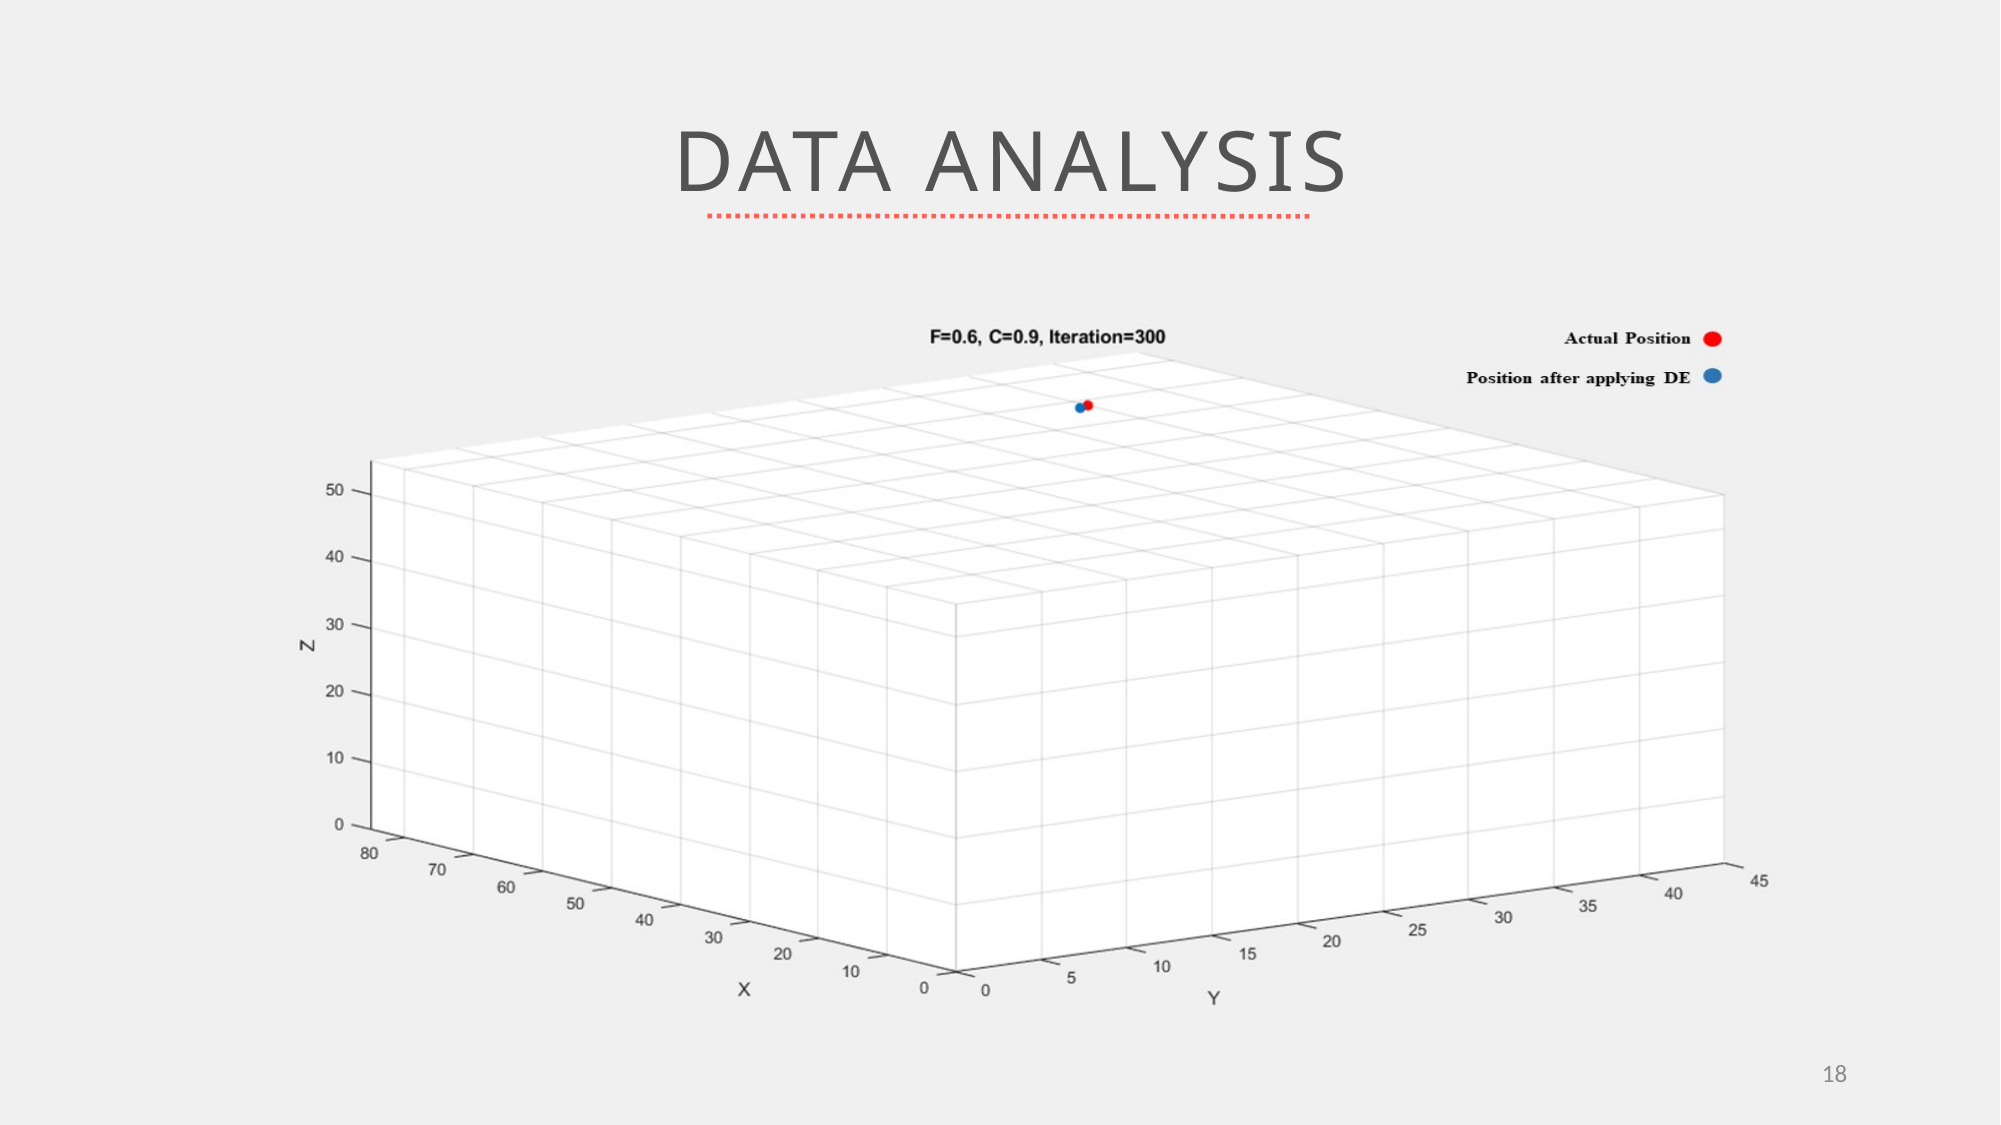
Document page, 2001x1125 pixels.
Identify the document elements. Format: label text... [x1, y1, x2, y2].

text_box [399, 101, 1622, 218]
slide_number 18 [1412, 1042, 1863, 1103]
picture [291, 308, 1781, 1018]
